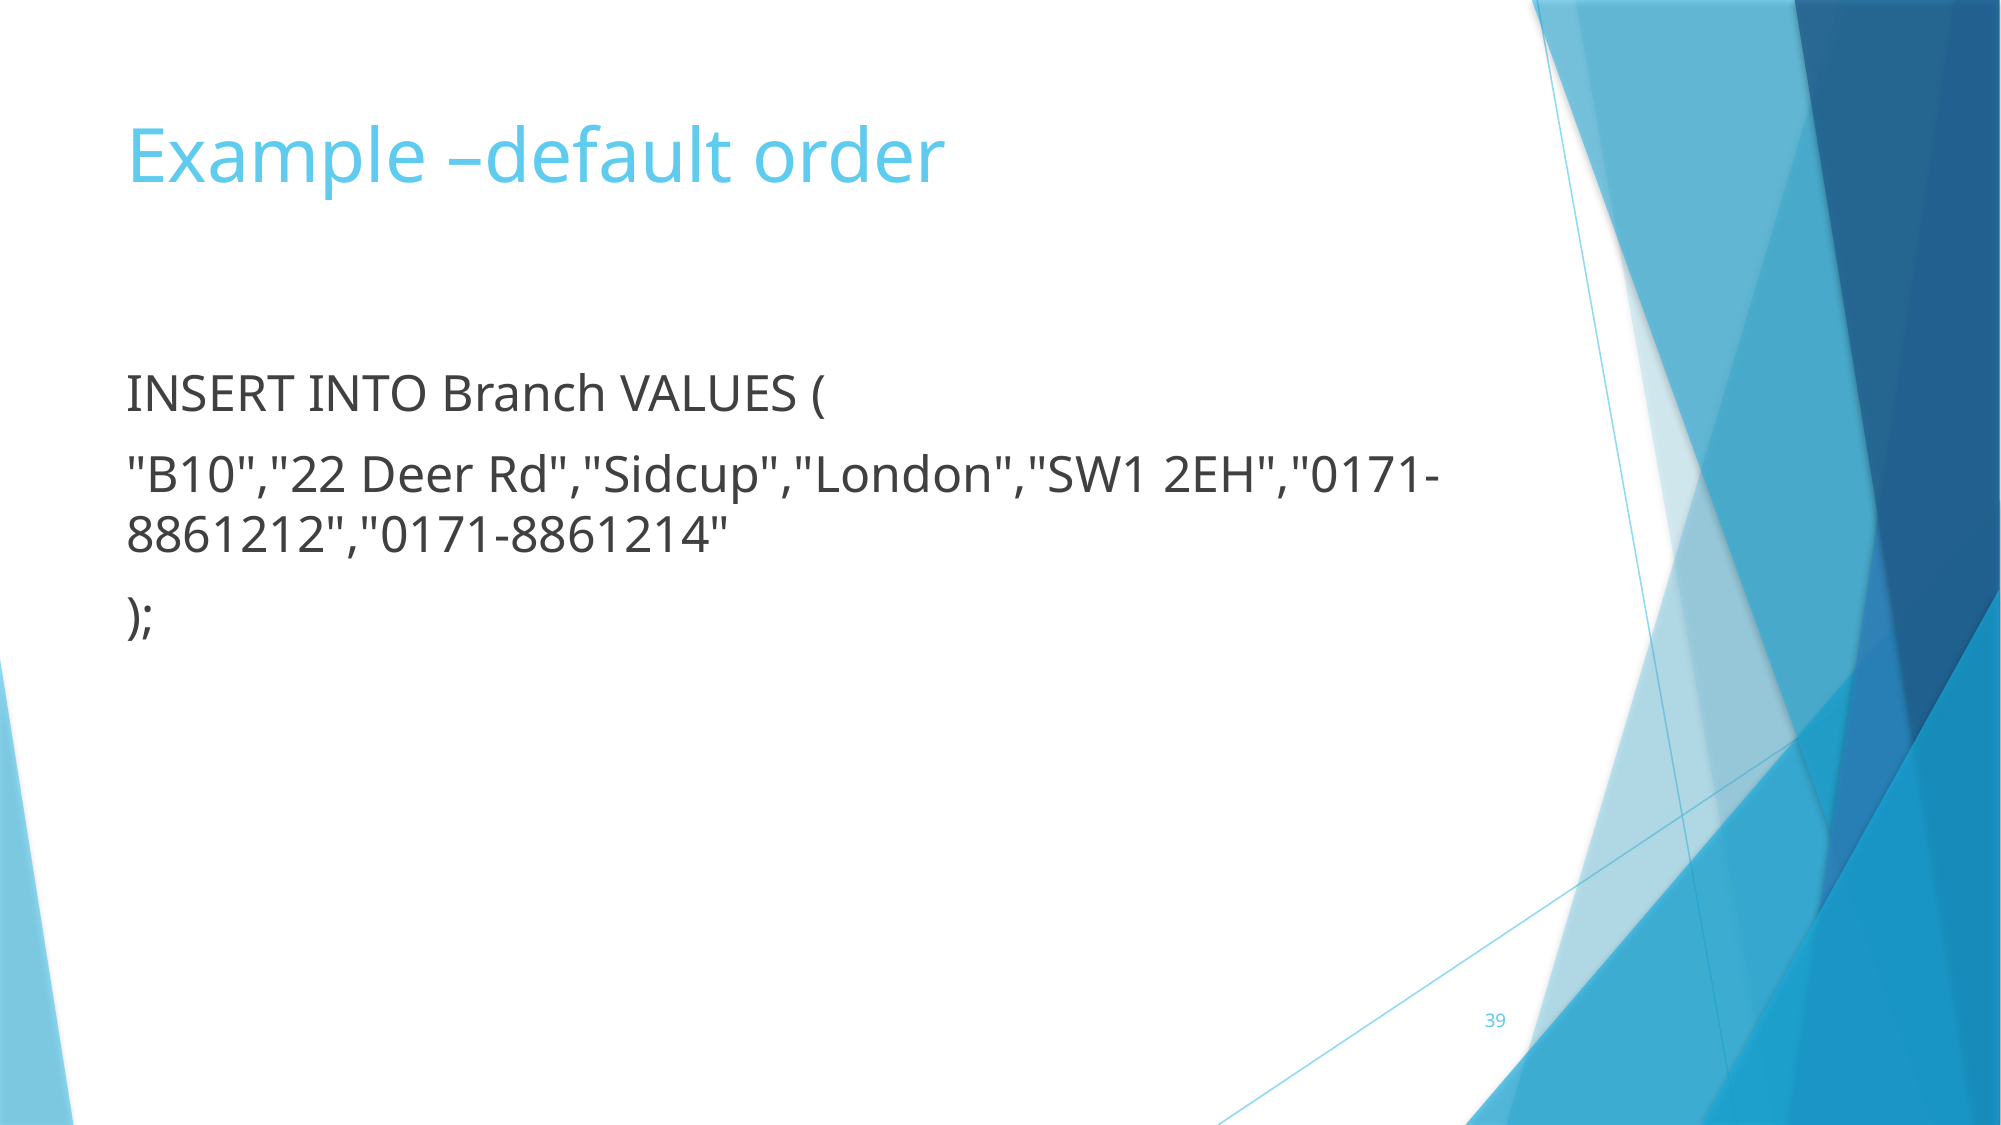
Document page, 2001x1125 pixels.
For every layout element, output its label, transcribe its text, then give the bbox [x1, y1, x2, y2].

slide_number 39 [1409, 991, 1522, 1051]
title Example –default order [111, 99, 1522, 317]
list INSERT INTO Branch VALUES ( "B10","22 Deer Rd","Sidcup","London","SW1 2EH","0171-8861212","0171-8861214" ); [111, 354, 1522, 992]
